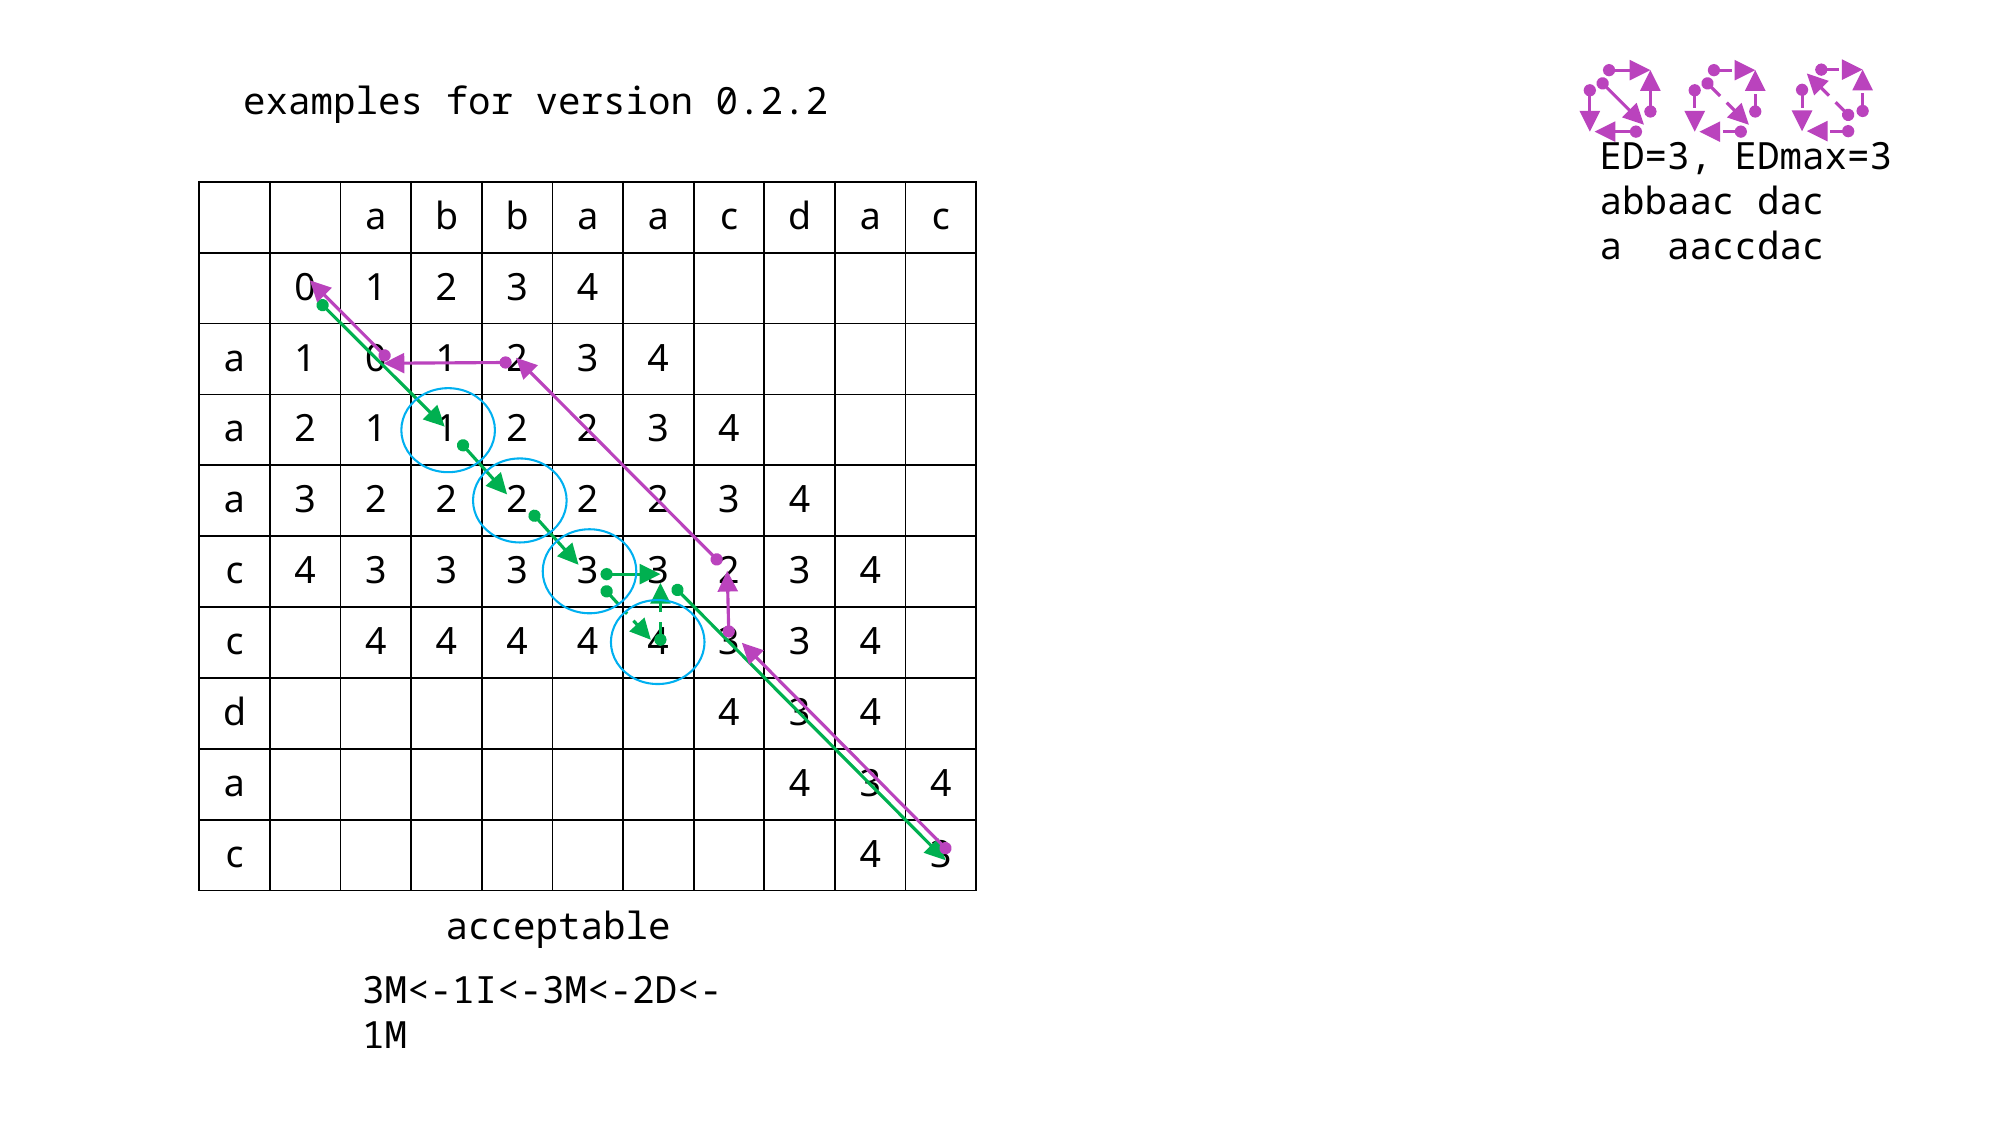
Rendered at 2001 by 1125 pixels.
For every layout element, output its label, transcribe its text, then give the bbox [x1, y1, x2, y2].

table_cell 2 [483, 395, 516, 458]
table_cell 3 [553, 324, 622, 357]
table_cell 4 [624, 324, 693, 357]
table_cell [906, 324, 975, 394]
table_cell 4 [271, 537, 340, 606]
text_box acceptable [430, 895, 837, 955]
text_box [741, 642, 946, 849]
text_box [1707, 83, 1749, 125]
table_cell a [200, 324, 269, 394]
table_header [200, 183, 269, 252]
table_cell 0 [271, 254, 340, 323]
table_cell 2 [695, 537, 763, 589]
table_cell [695, 861, 763, 890]
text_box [322, 305, 445, 427]
table_cell [946, 679, 975, 748]
table_cell [483, 679, 552, 748]
table_cell [836, 254, 905, 323]
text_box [534, 560, 579, 565]
table_cell [483, 750, 552, 819]
table_cell 2 [341, 466, 410, 535]
table_header [271, 183, 340, 252]
table_cell [553, 750, 622, 819]
table_cell [765, 254, 834, 323]
table_cell [553, 679, 622, 748]
text_box ED=3, EDmax=3 abbaac dac a aaccdac [1584, 124, 1991, 275]
table_cell [200, 254, 269, 323]
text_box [309, 280, 385, 356]
table_cell 3 [717, 466, 763, 535]
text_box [1806, 73, 1849, 115]
table_cell 1 [271, 324, 322, 394]
text_box [471, 457, 516, 544]
table_cell [271, 750, 340, 819]
table_cell [695, 324, 763, 394]
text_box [677, 589, 946, 861]
table_cell 2 [412, 254, 481, 323]
table_cell 4 [553, 608, 622, 677]
table_cell 4 [341, 608, 410, 677]
table_cell 1 [445, 365, 481, 394]
table_header c [906, 183, 975, 252]
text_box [1602, 83, 1644, 125]
table_cell 4 [717, 395, 763, 464]
table_cell [765, 395, 834, 464]
text_box 3M<-1I<-3M<-2D<-1M [347, 958, 753, 1064]
text_box examples for version 0.2.2 [228, 69, 1000, 130]
table_cell [765, 861, 834, 890]
table_cell c [200, 537, 269, 606]
table_cell [906, 537, 975, 606]
table_cell [412, 679, 481, 748]
table_cell [836, 466, 905, 535]
table_cell c [200, 821, 269, 890]
table_cell [624, 254, 693, 323]
table_cell 4 [836, 537, 905, 589]
table_cell 2 [412, 466, 481, 535]
table_cell [271, 821, 340, 890]
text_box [462, 445, 508, 495]
table_cell a [200, 466, 269, 535]
table_cell [695, 254, 763, 323]
table_cell [836, 395, 905, 464]
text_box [516, 357, 717, 560]
text_box [400, 387, 496, 474]
table_cell 4 [836, 861, 905, 890]
table_cell 4 [553, 254, 622, 323]
table_cell 2 [483, 324, 552, 394]
table_cell [624, 821, 693, 890]
table_cell [271, 608, 340, 677]
table_cell 4 [412, 608, 481, 677]
table_cell 3 [341, 537, 410, 606]
table_cell [412, 750, 481, 819]
table_cell 3 [633, 560, 693, 602]
table_cell 1 [445, 324, 481, 361]
table_cell 3 [483, 537, 552, 606]
table_cell c [200, 608, 269, 677]
table_cell [906, 395, 975, 464]
table_cell [906, 254, 975, 323]
table_cell [341, 679, 410, 748]
table_cell 2 [271, 395, 340, 464]
table_cell 4 [765, 466, 834, 535]
table_cell 3 [483, 254, 552, 323]
table_cell [341, 750, 410, 819]
table_cell [836, 324, 905, 394]
table_cell [271, 679, 340, 748]
table_cell 3 [765, 537, 834, 589]
table_cell [341, 821, 410, 890]
table_cell 4 [483, 608, 552, 677]
table_cell [946, 608, 975, 677]
table_cell [553, 821, 622, 890]
table_header b [483, 183, 552, 252]
table_cell [624, 750, 677, 819]
table_cell [906, 466, 975, 535]
table_cell a [200, 395, 269, 464]
table_cell 3 [271, 466, 340, 535]
table_header a [553, 183, 622, 252]
table_cell 3 [906, 821, 975, 890]
table_cell 3 [412, 537, 481, 606]
table_header d [765, 183, 834, 252]
table_cell [483, 821, 552, 890]
table_cell [412, 821, 481, 890]
table_header a [341, 183, 410, 252]
table_header a [836, 183, 905, 252]
text_box [541, 560, 638, 615]
text_box [609, 599, 677, 686]
table_cell 1 [341, 254, 410, 305]
table_cell [765, 324, 834, 394]
table_header c [695, 183, 763, 252]
table_cell [624, 679, 677, 748]
table_cell d [200, 679, 269, 748]
table_cell 1 [341, 427, 410, 464]
table_header b [412, 183, 481, 252]
table_cell a [200, 750, 269, 819]
table_header a [624, 183, 693, 252]
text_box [606, 591, 651, 640]
table_cell 4 [946, 750, 975, 819]
